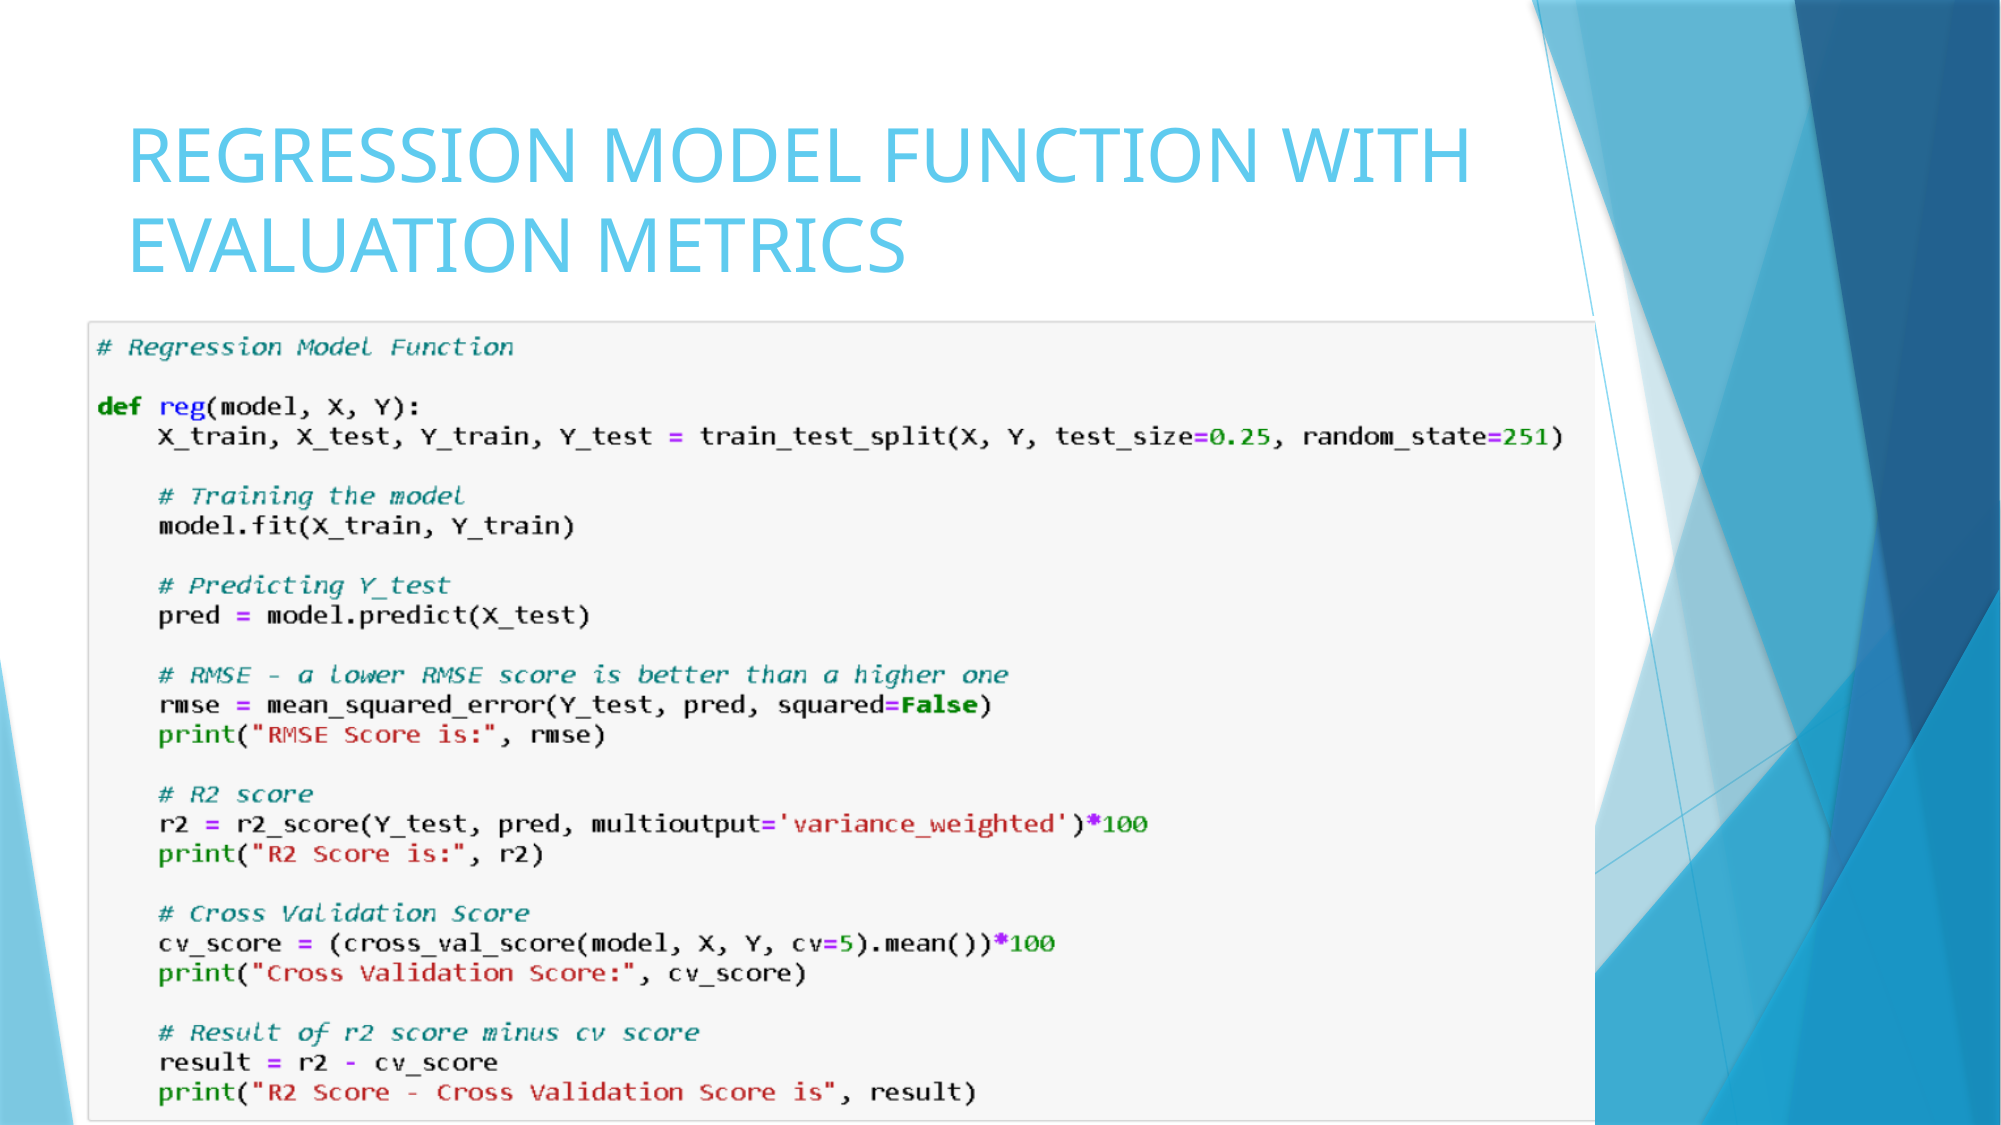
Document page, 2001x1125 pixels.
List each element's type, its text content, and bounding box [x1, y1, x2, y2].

title REGRESSION MODEL FUNCTION WITH EVALUATION METRICS [111, 99, 1522, 315]
picture [83, 316, 1596, 1125]
